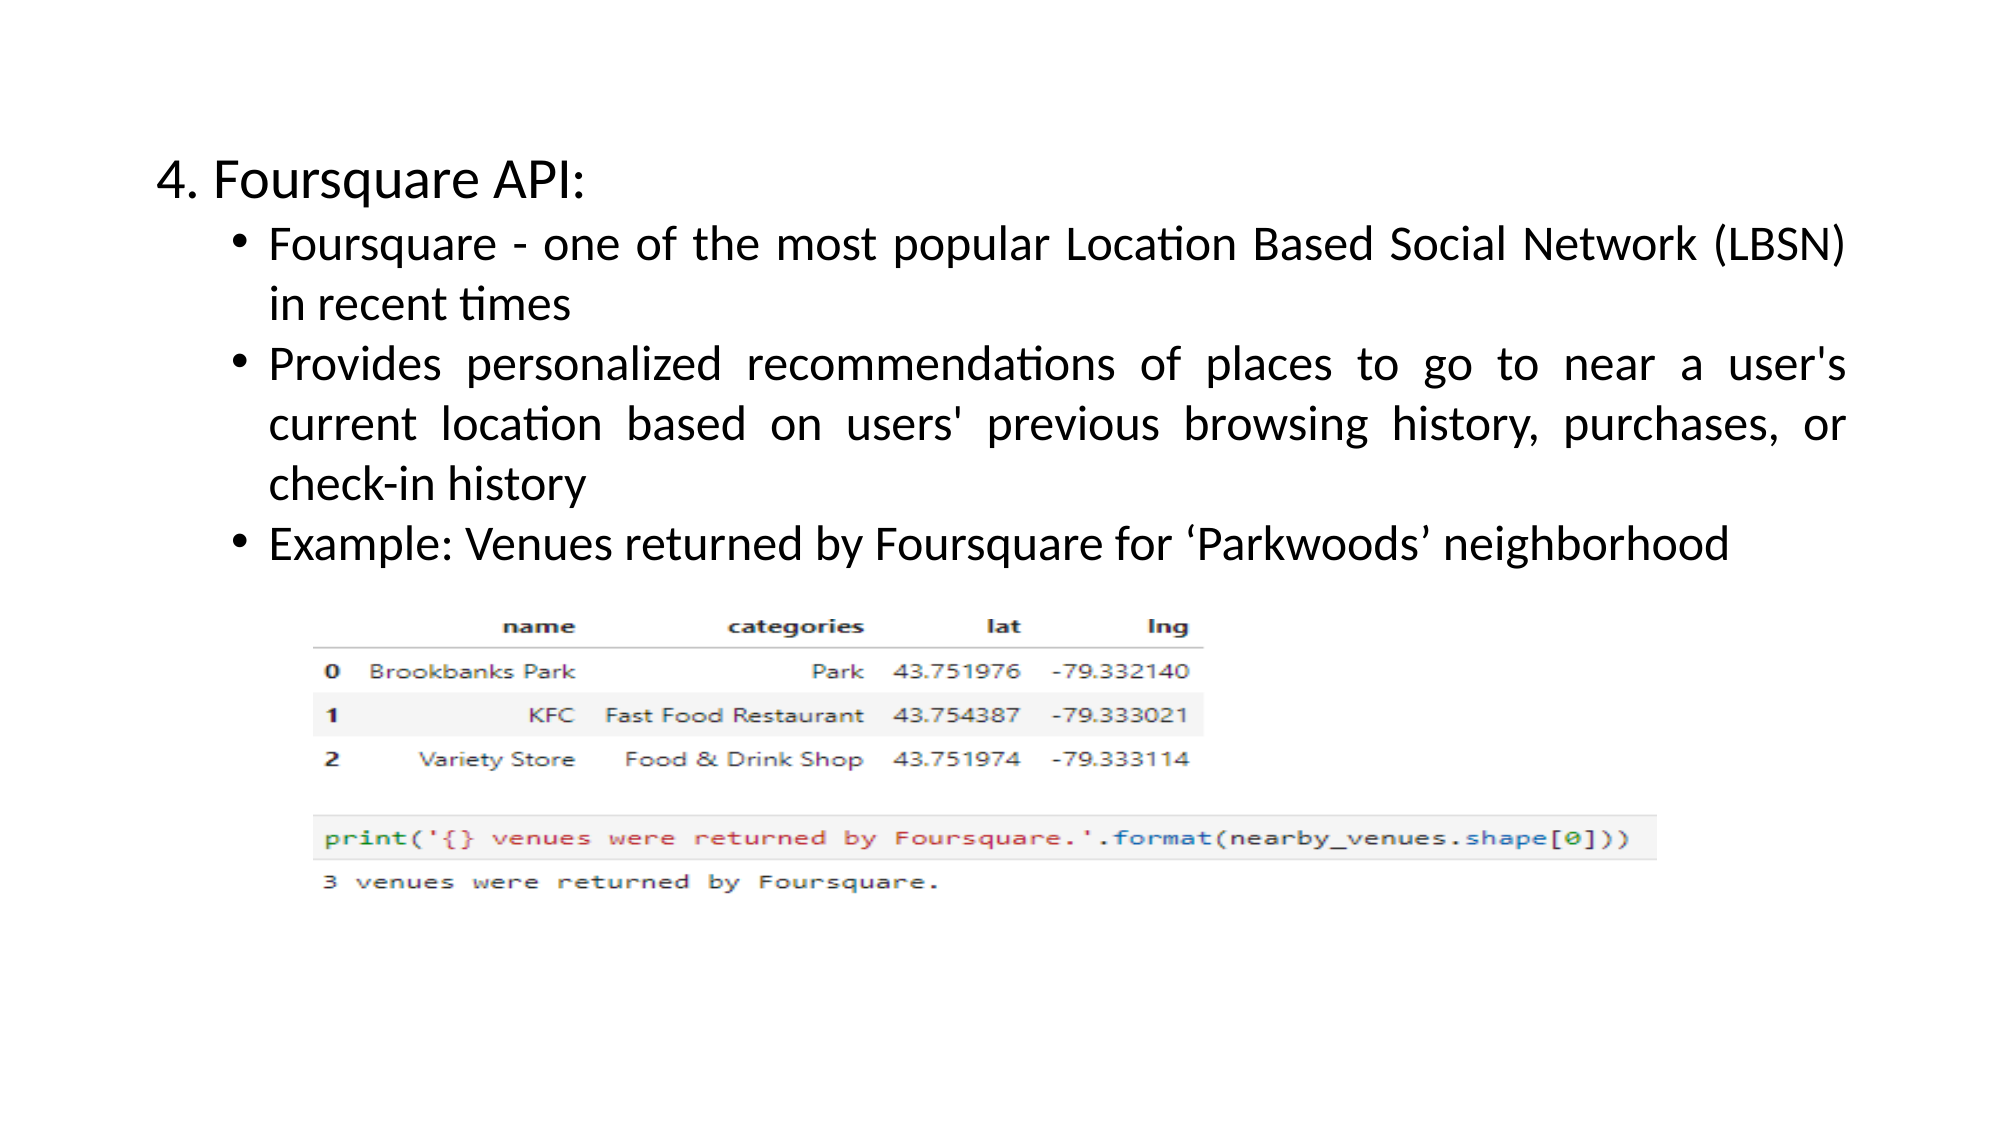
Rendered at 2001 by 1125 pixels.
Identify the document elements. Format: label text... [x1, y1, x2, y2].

picture [312, 618, 1657, 898]
text_box 4. Foursquare API: Foursquare - one of the most popular Location Based Social Network (LBSN) in recent times Provides personalized recommendations of places to go to near a user's current location based on users' previous browsing history, purchases, or check-in history Example: Venues returned by Foursquare for ‘Parkwoods’ neighborhood [141, 132, 1863, 1014]
